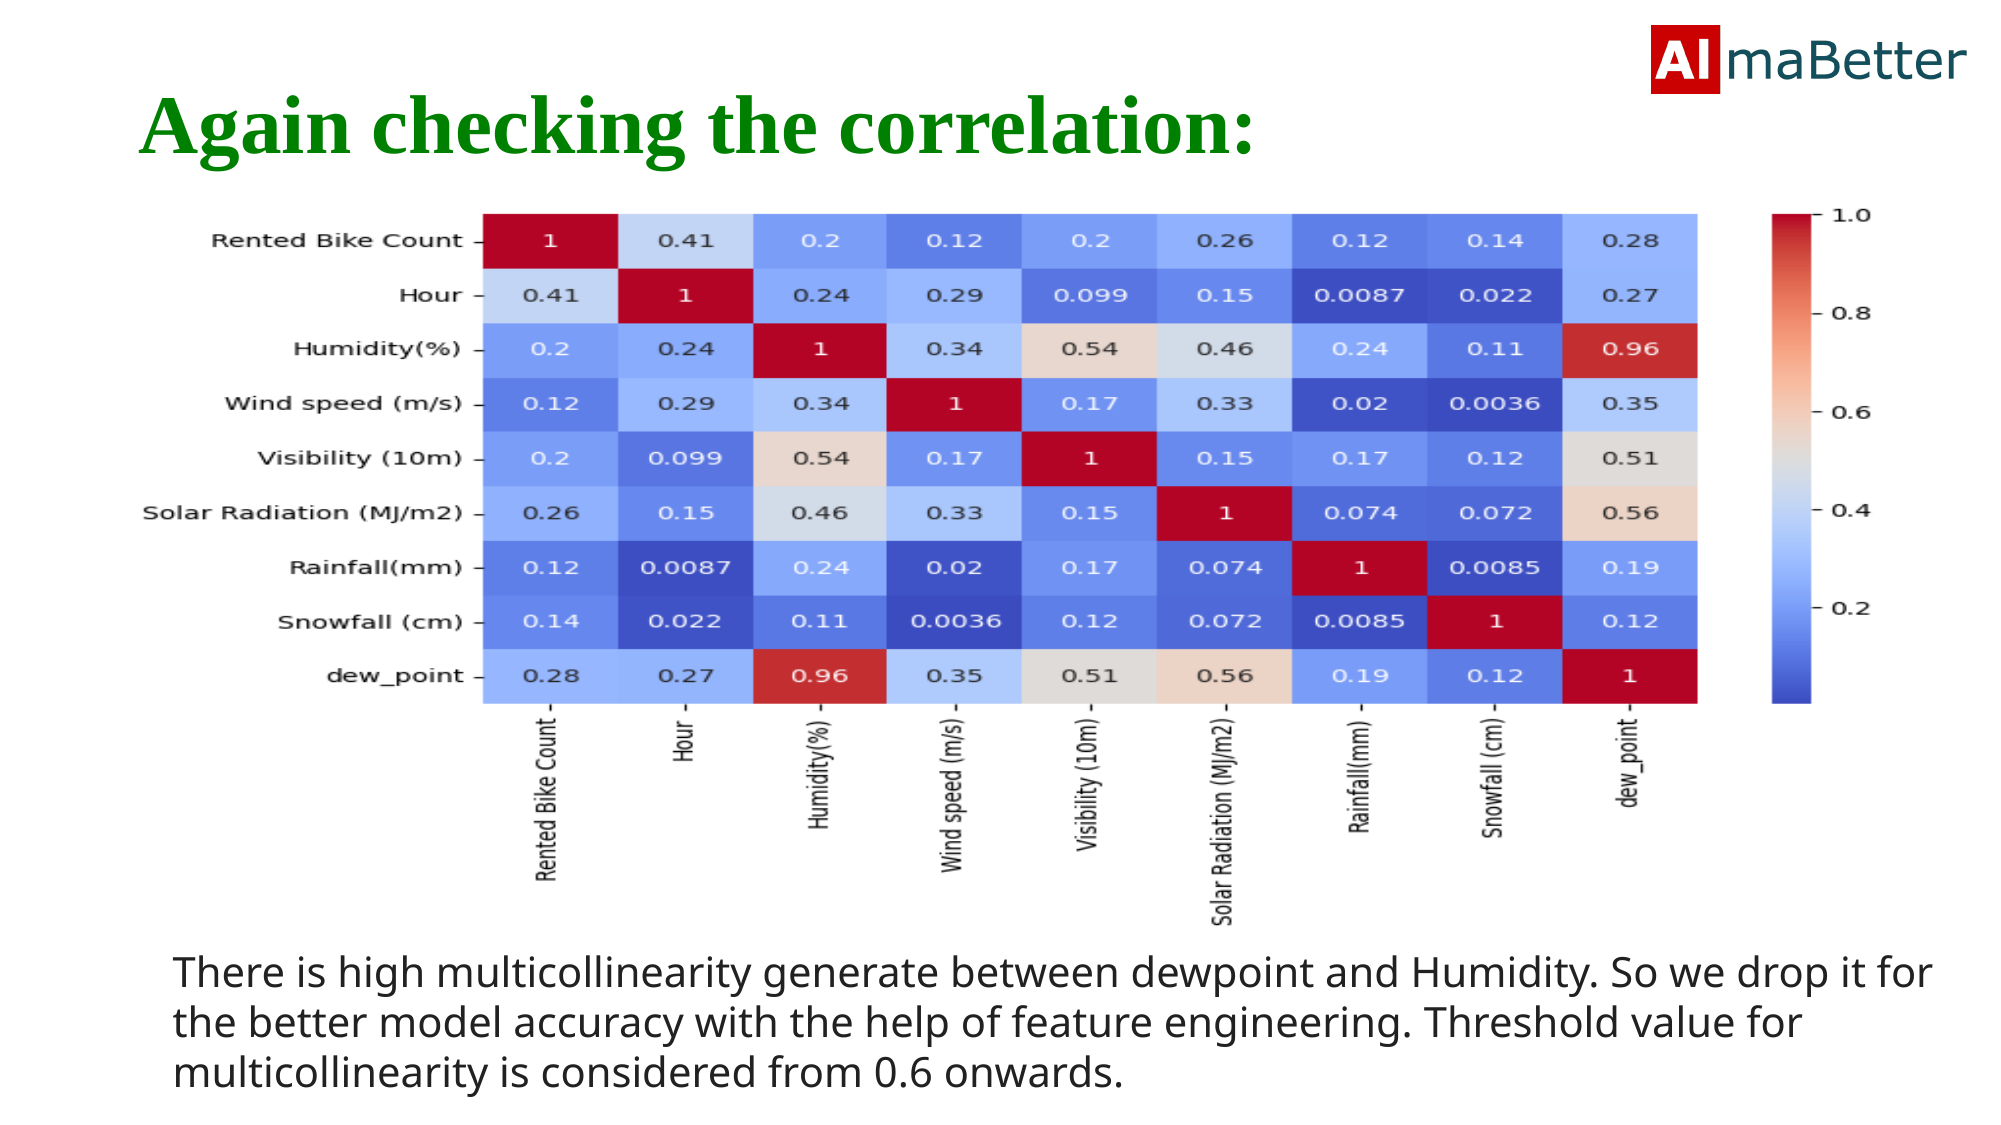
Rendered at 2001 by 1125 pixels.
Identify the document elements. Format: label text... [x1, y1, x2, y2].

text_box Again checking the correlation: [123, 62, 1652, 178]
picture [123, 195, 1893, 939]
picture [1651, 25, 1973, 95]
text_box There is high multicollinearity generate between dewpoint and Humidity. So we drop it for the better model accuracy with the help of feature engineering. Threshold value for multicollinearity is considered from 0.6 onwards. [157, 938, 1973, 1104]
